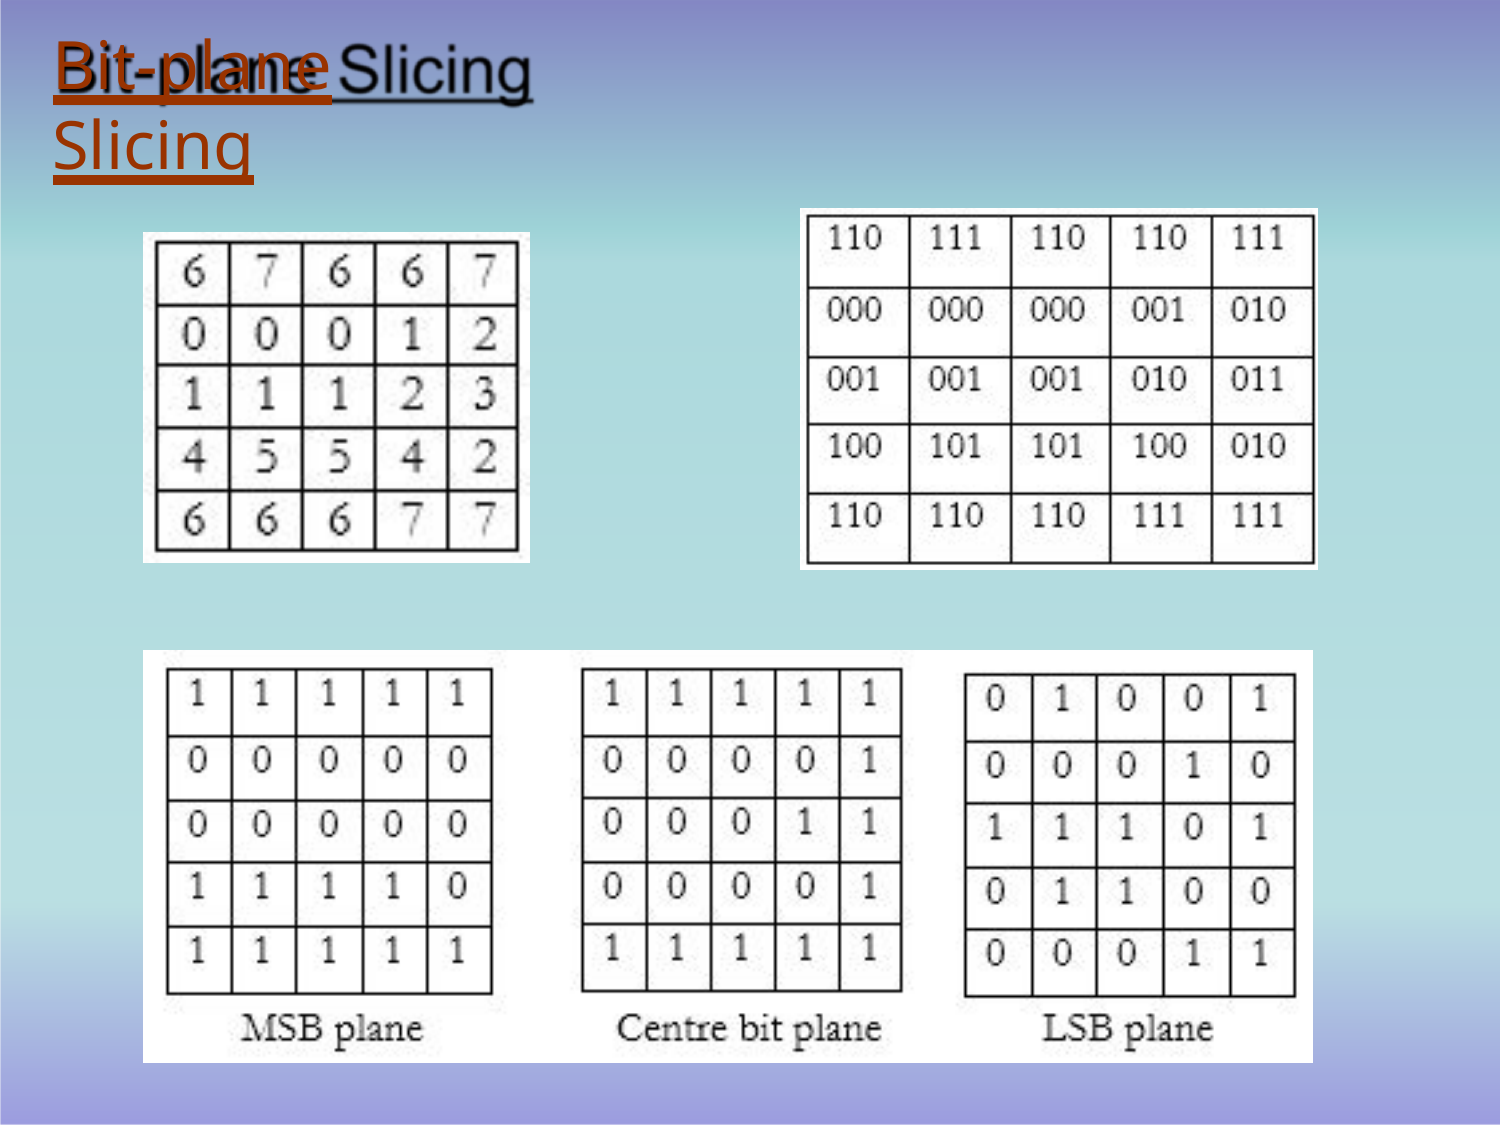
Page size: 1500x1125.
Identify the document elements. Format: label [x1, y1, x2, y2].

text_box [10, 3, 577, 152]
picture [0, 0, 1500, 1125]
